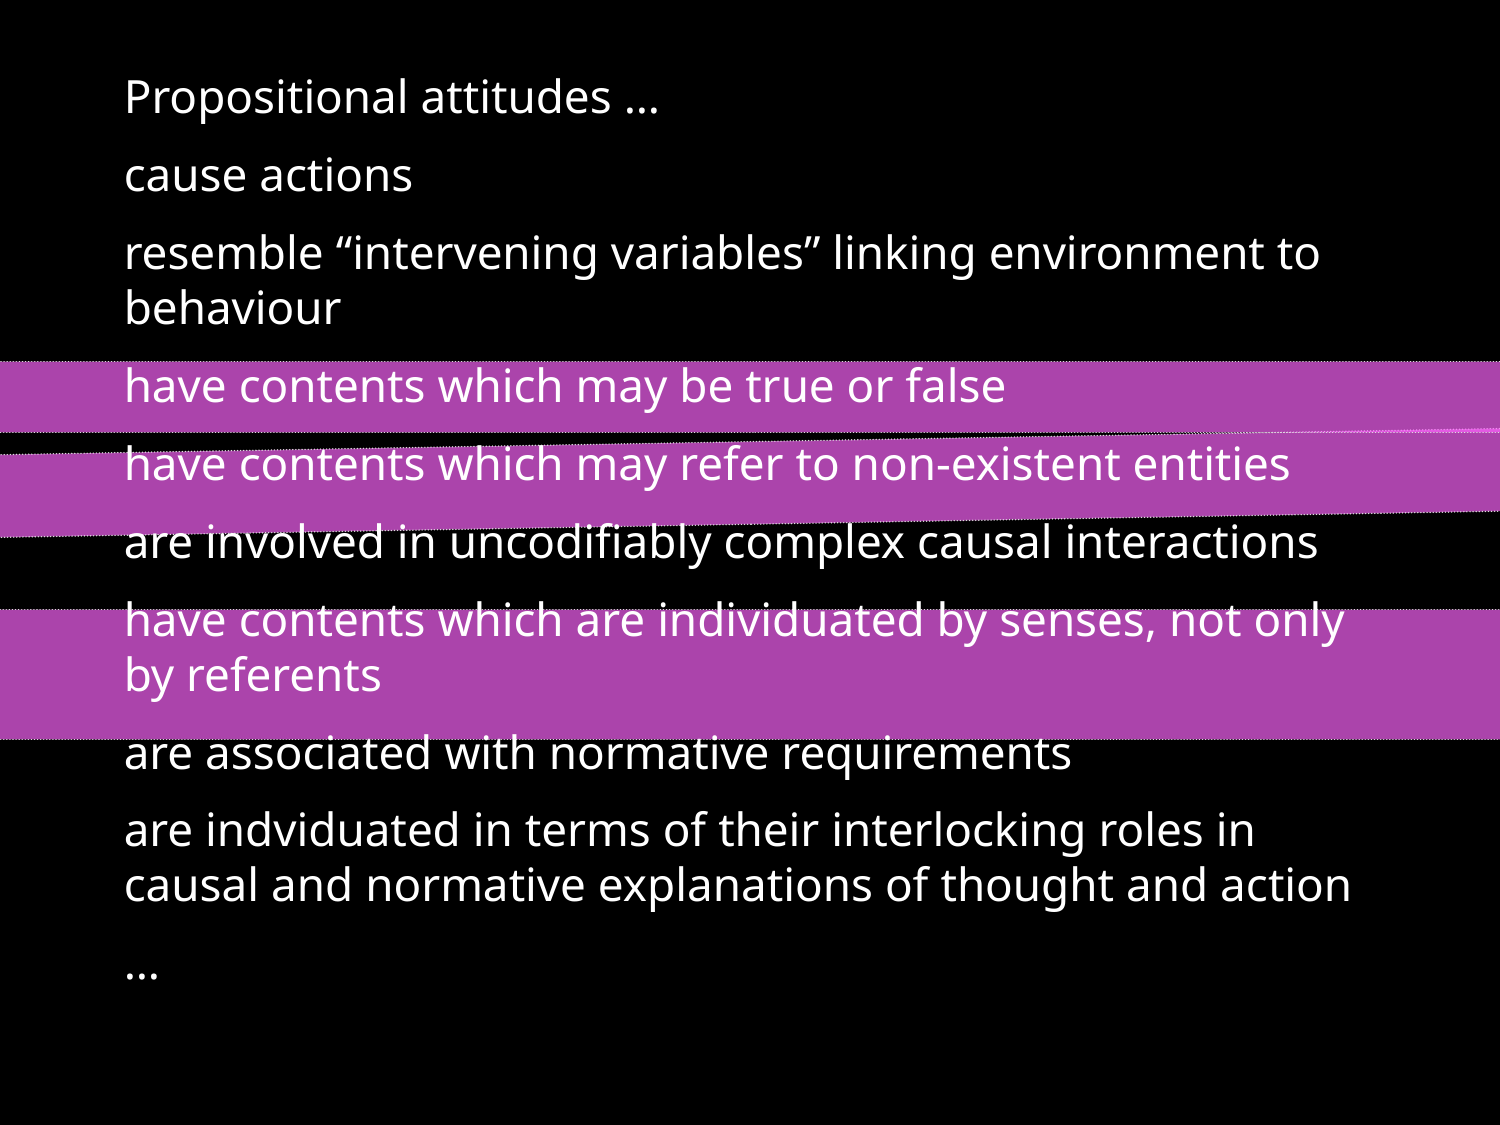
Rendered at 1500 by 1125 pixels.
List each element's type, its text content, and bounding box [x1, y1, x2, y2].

text_box [1391, 433, 1500, 514]
text_box [1391, 361, 1500, 433]
text_box [0, 452, 109, 538]
text_box [0, 609, 109, 740]
text_box Propositional attitudes … cause actions resemble “intervening variables” linking environment to behaviour have contents which may be true or false have contents which may refer to non-existent entities are involved in uncodifiably complex causal interactions have contents which are individuated by senses, not only by referents are associated with normative requirements are indviduated in terms of their interlocking roles in causal and normative explanations of thought and action … [109, 60, 1391, 997]
text_box [0, 361, 109, 433]
text_box [1391, 609, 1500, 740]
